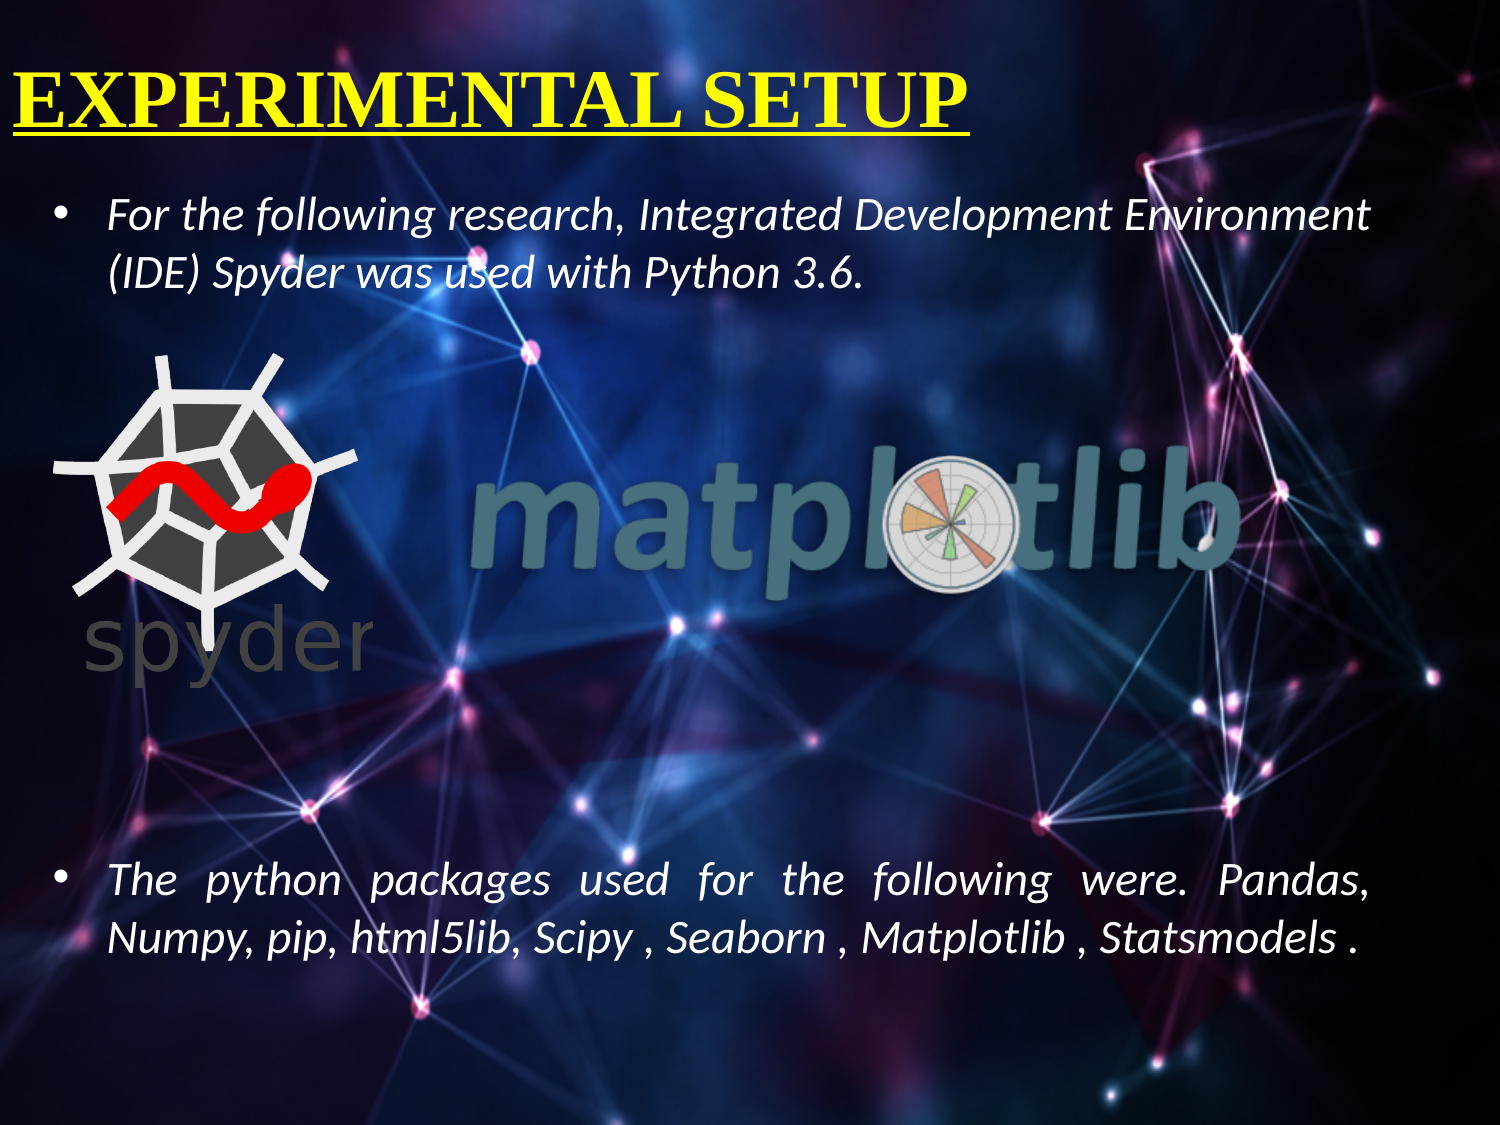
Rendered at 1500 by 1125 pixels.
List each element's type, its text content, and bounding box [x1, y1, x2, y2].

picture [0, 0, 1500, 1125]
title EXPERIMENTAL SETUP [0, 0, 1060, 188]
picture [437, 416, 1285, 621]
list For the following research, Integrated Development Environment (IDE) Spyder was used with Python 3.6. The python packages used for the following were. Pandas, Numpy, pip, html5lib, Scipy , Seaborn , Matplotlib , Statsmodels . [37, 174, 1388, 1025]
